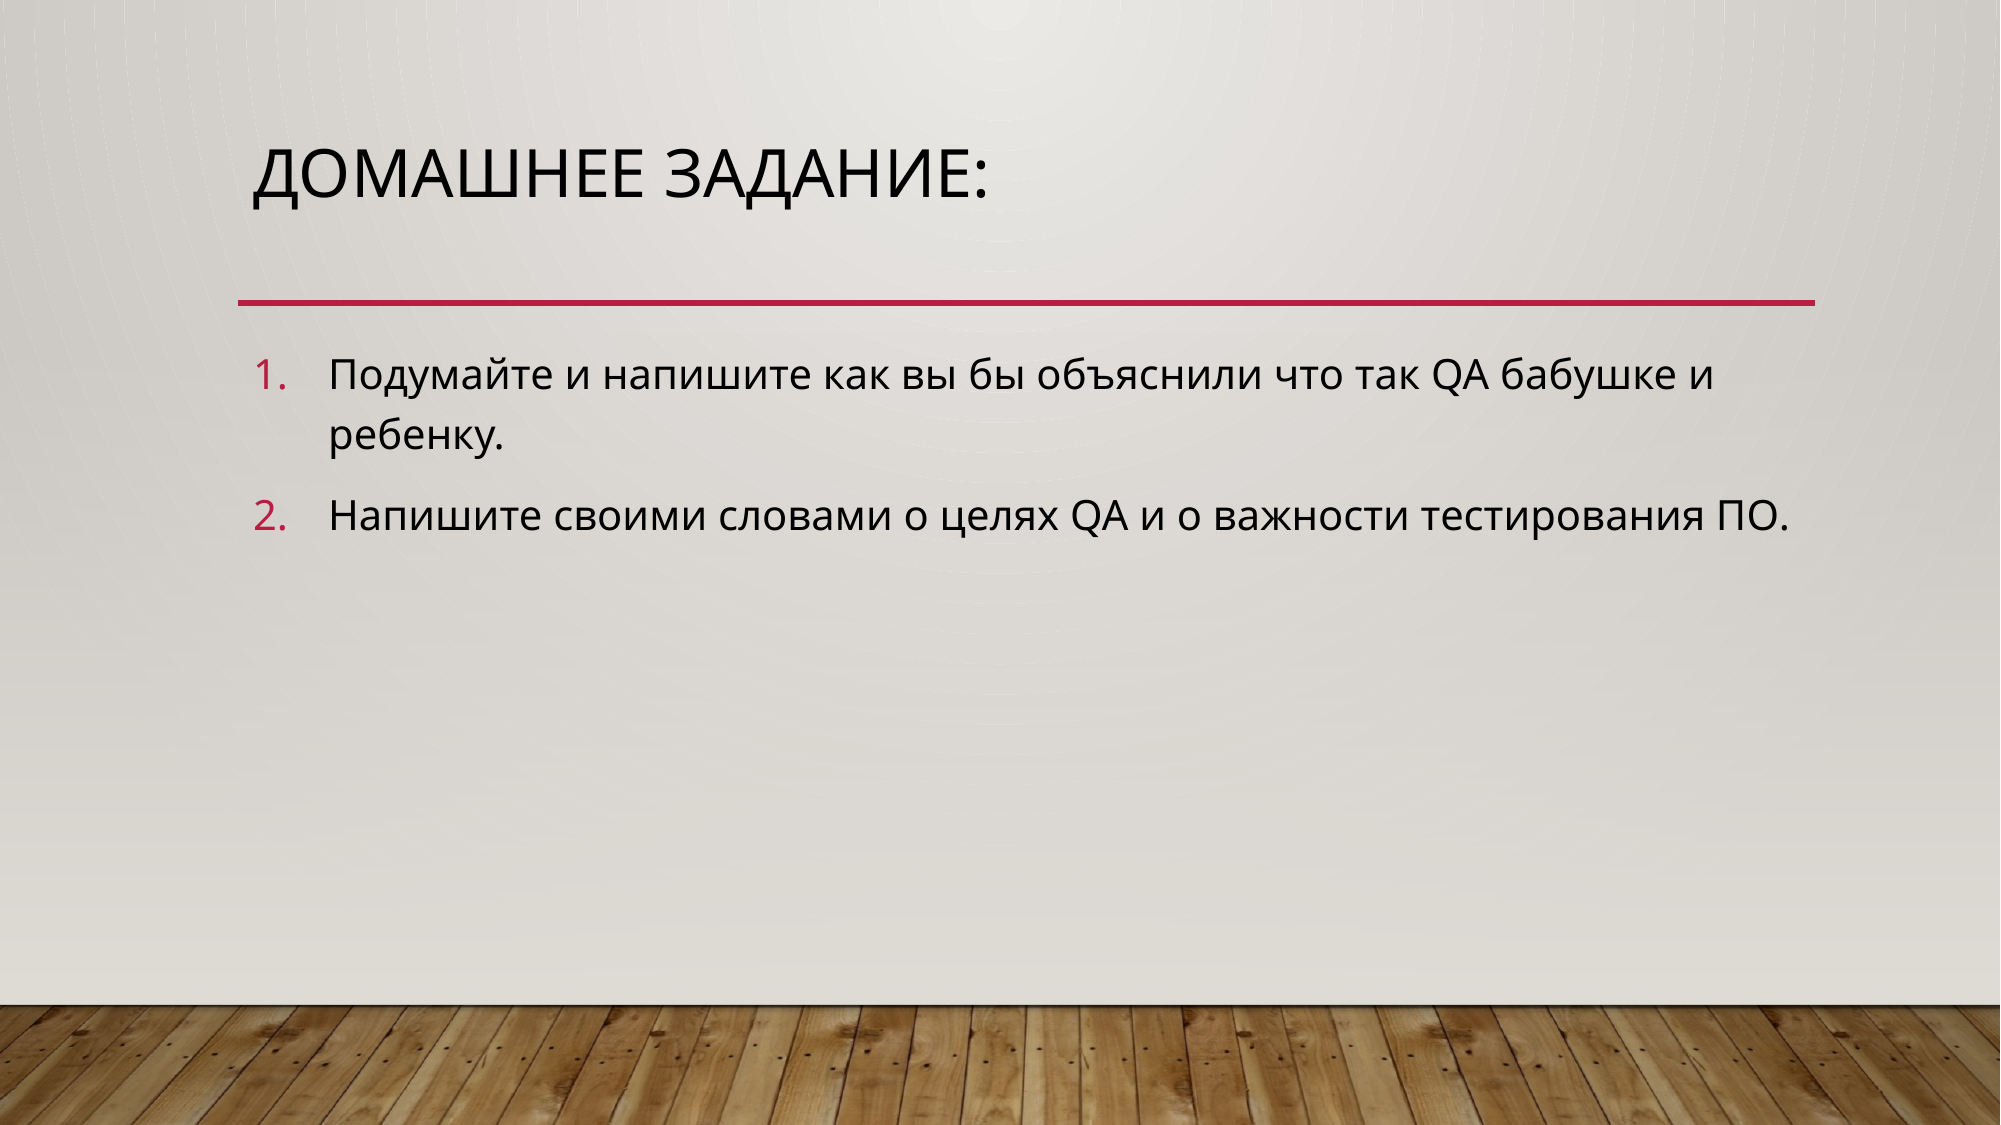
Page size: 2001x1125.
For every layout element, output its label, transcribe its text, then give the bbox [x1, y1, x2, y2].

list Подумайте и напишите как вы бы объяснили что так QA бабушке и ребенку. Напишите своими словами о целях QA и о важности тестирования ПО. [238, 330, 1814, 897]
title ДОМАШНЕЕ ЗАДАНИЕ: [238, 131, 1814, 305]
picture [0, 1005, 2000, 1125]
